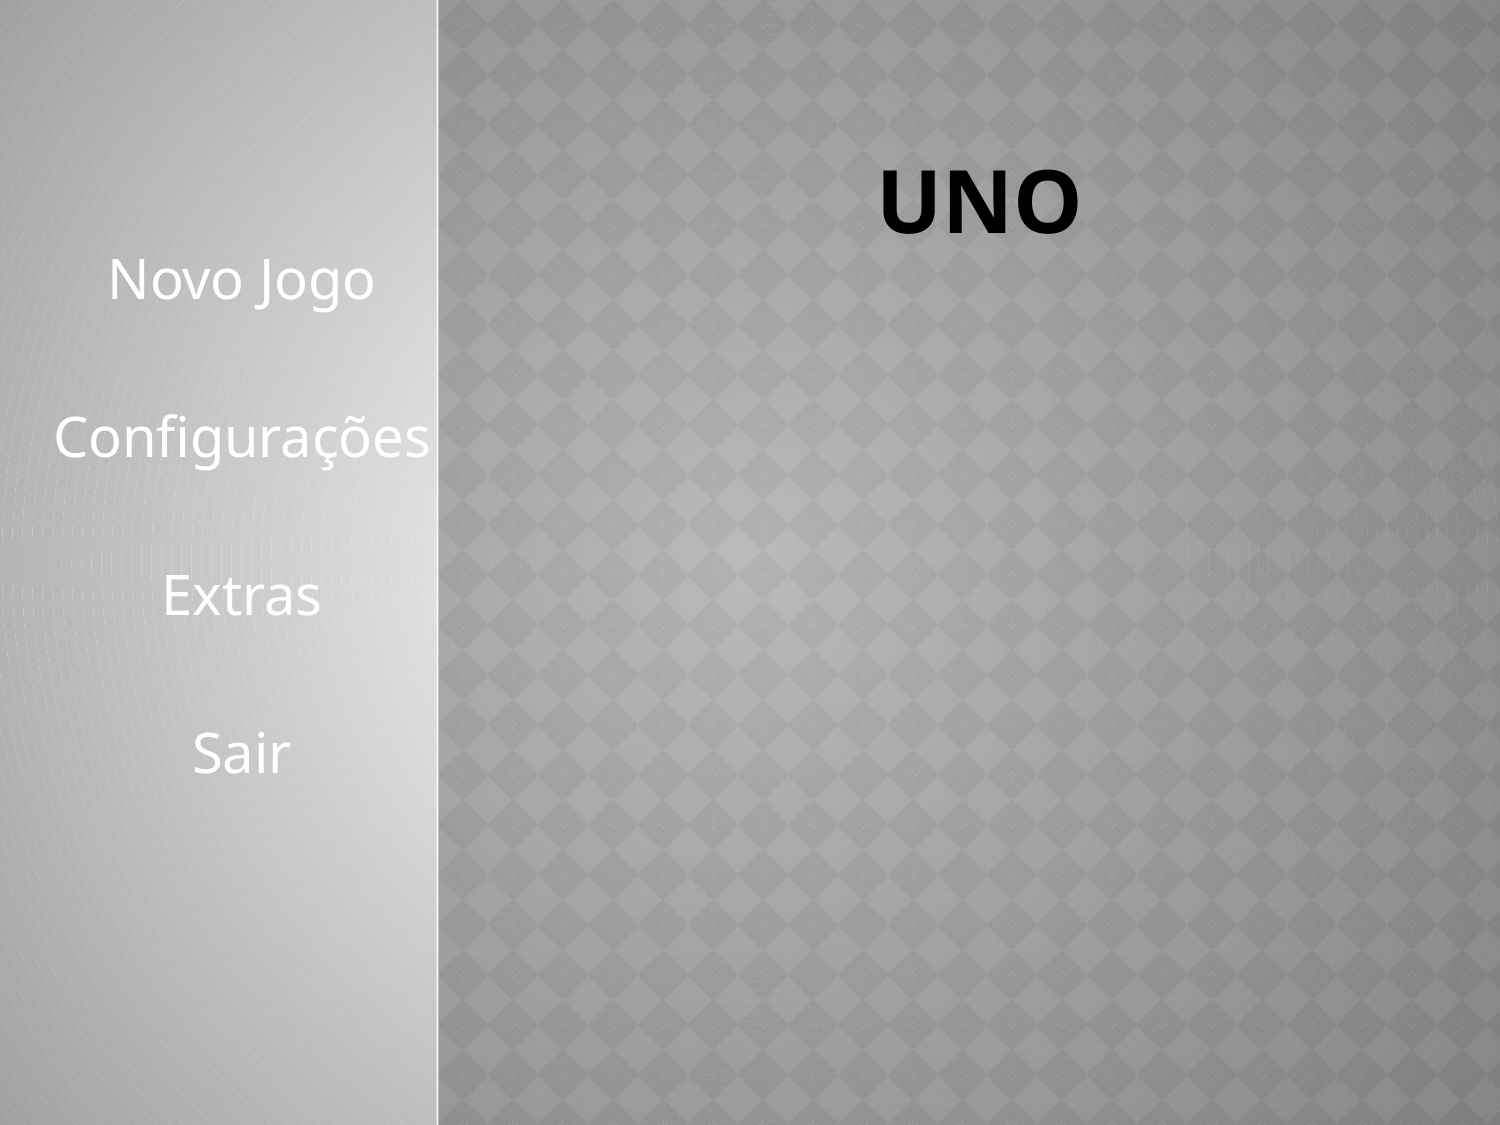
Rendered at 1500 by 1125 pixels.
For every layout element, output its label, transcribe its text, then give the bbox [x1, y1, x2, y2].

subtitle Novo Jogo Configurações Extras Sair [41, 243, 443, 835]
title UNO [561, 137, 1399, 251]
